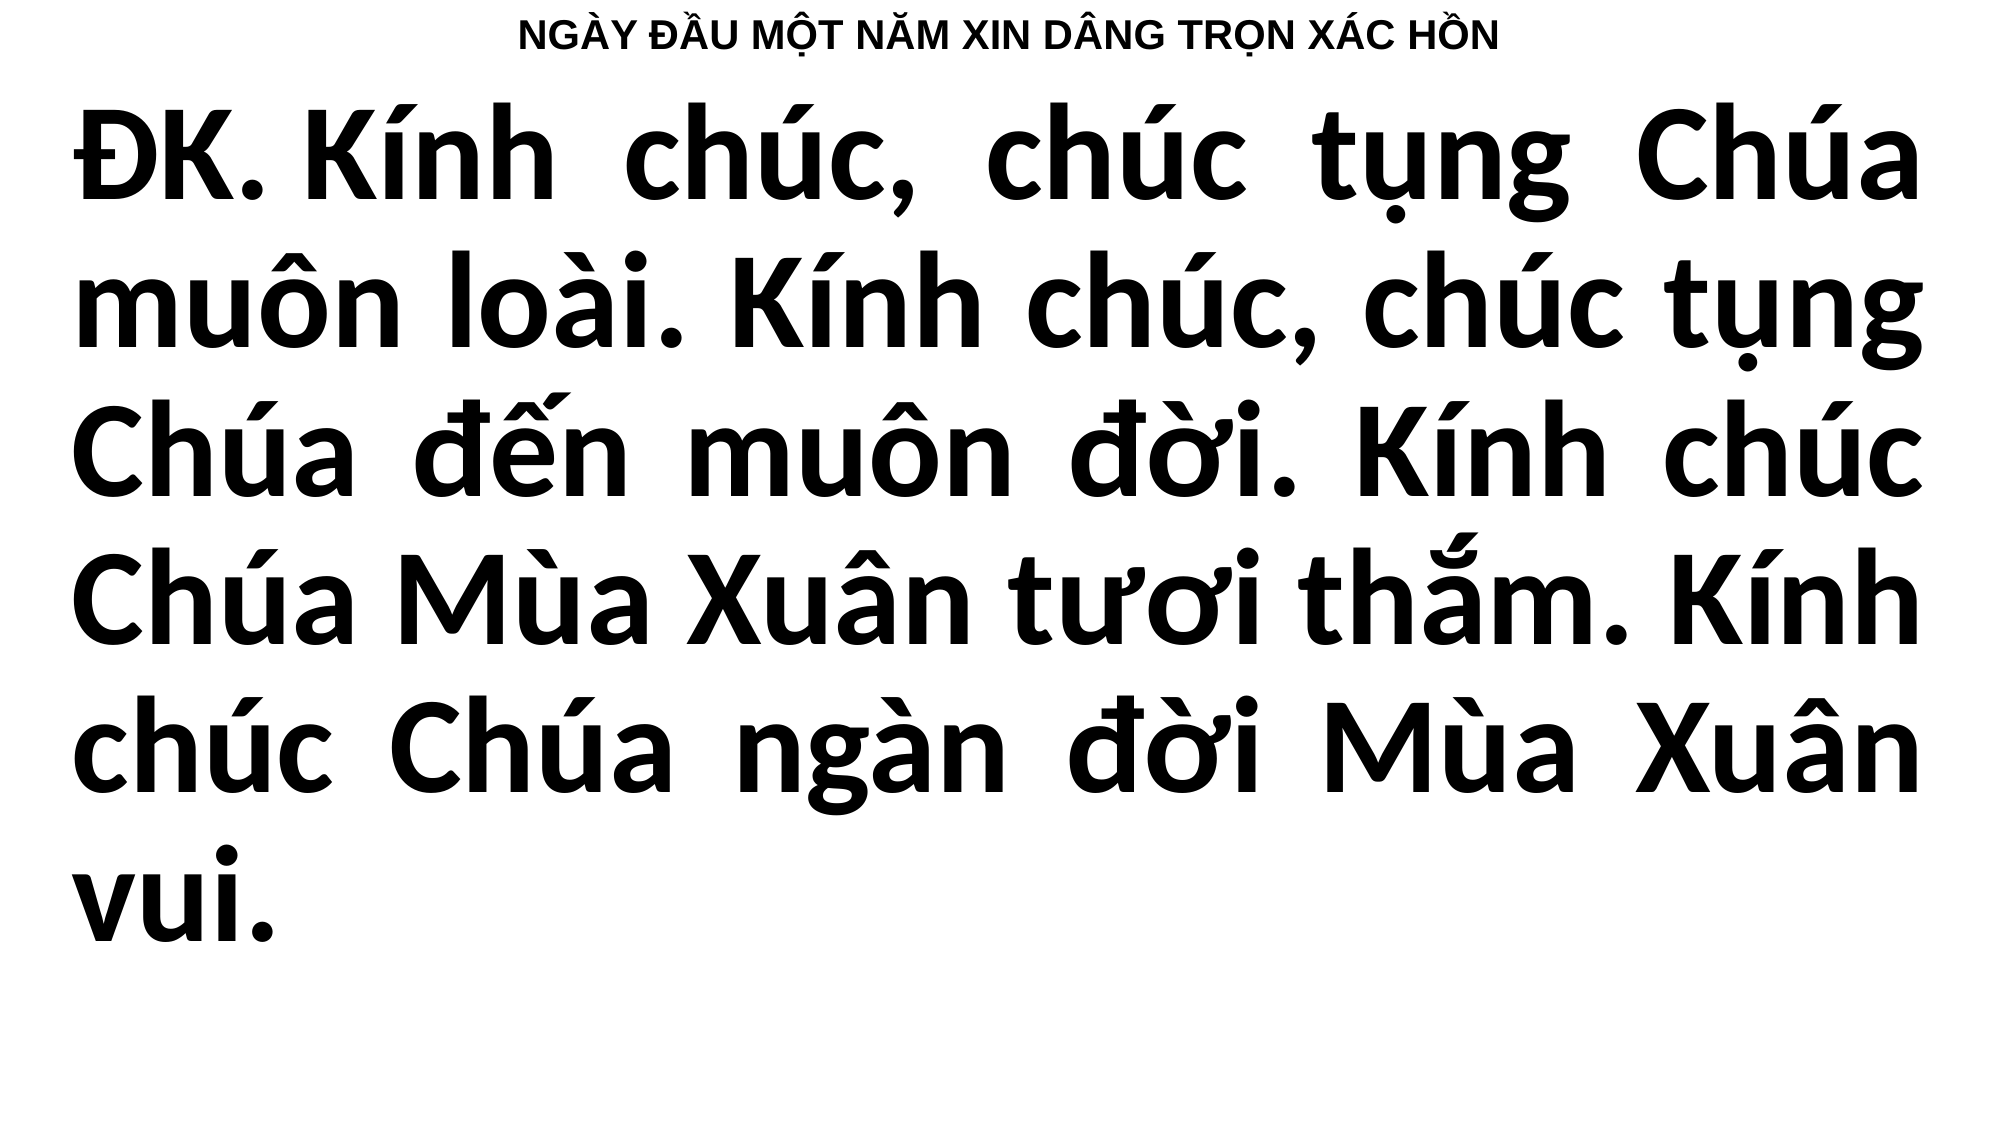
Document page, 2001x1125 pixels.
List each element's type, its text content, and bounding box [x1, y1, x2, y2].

list ĐK. Kính chúc, chúc tụng Chúa muôn loài. Kính chúc, chúc tụng Chúa đến muôn đời. Kính chúc Chúa Mùa Xuân tươi thắm. Kính chúc Chúa ngàn đời Mùa Xuân vui. [56, 72, 1940, 787]
text_box NGÀY ĐẦU MỘT NĂM XIN DÂNG TRỌN XÁC HỒN [502, 0, 1516, 65]
